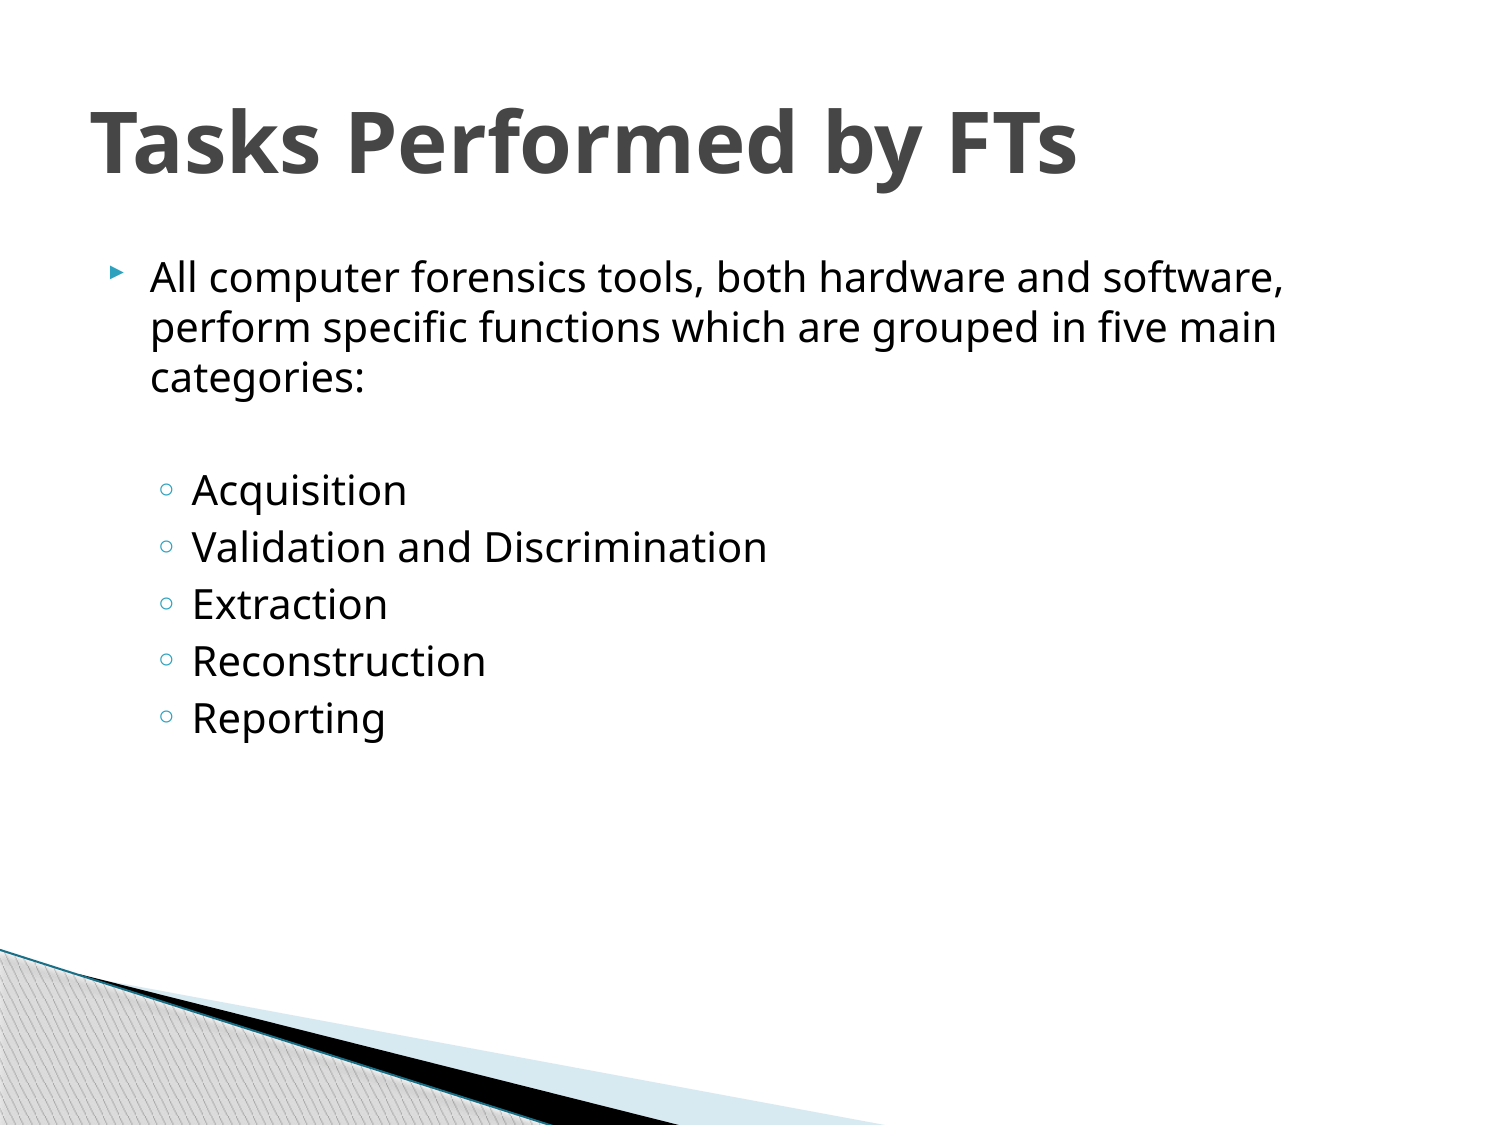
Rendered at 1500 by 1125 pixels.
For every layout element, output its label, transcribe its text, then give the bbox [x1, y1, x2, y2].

list All computer forensics tools, both hardware and software, perform specific functions which are grouped in five main categories: Acquisition Validation and Discrimination Extraction Reconstruction Reporting [75, 243, 1425, 986]
title Tasks Performed by FTs [75, 45, 1425, 233]
